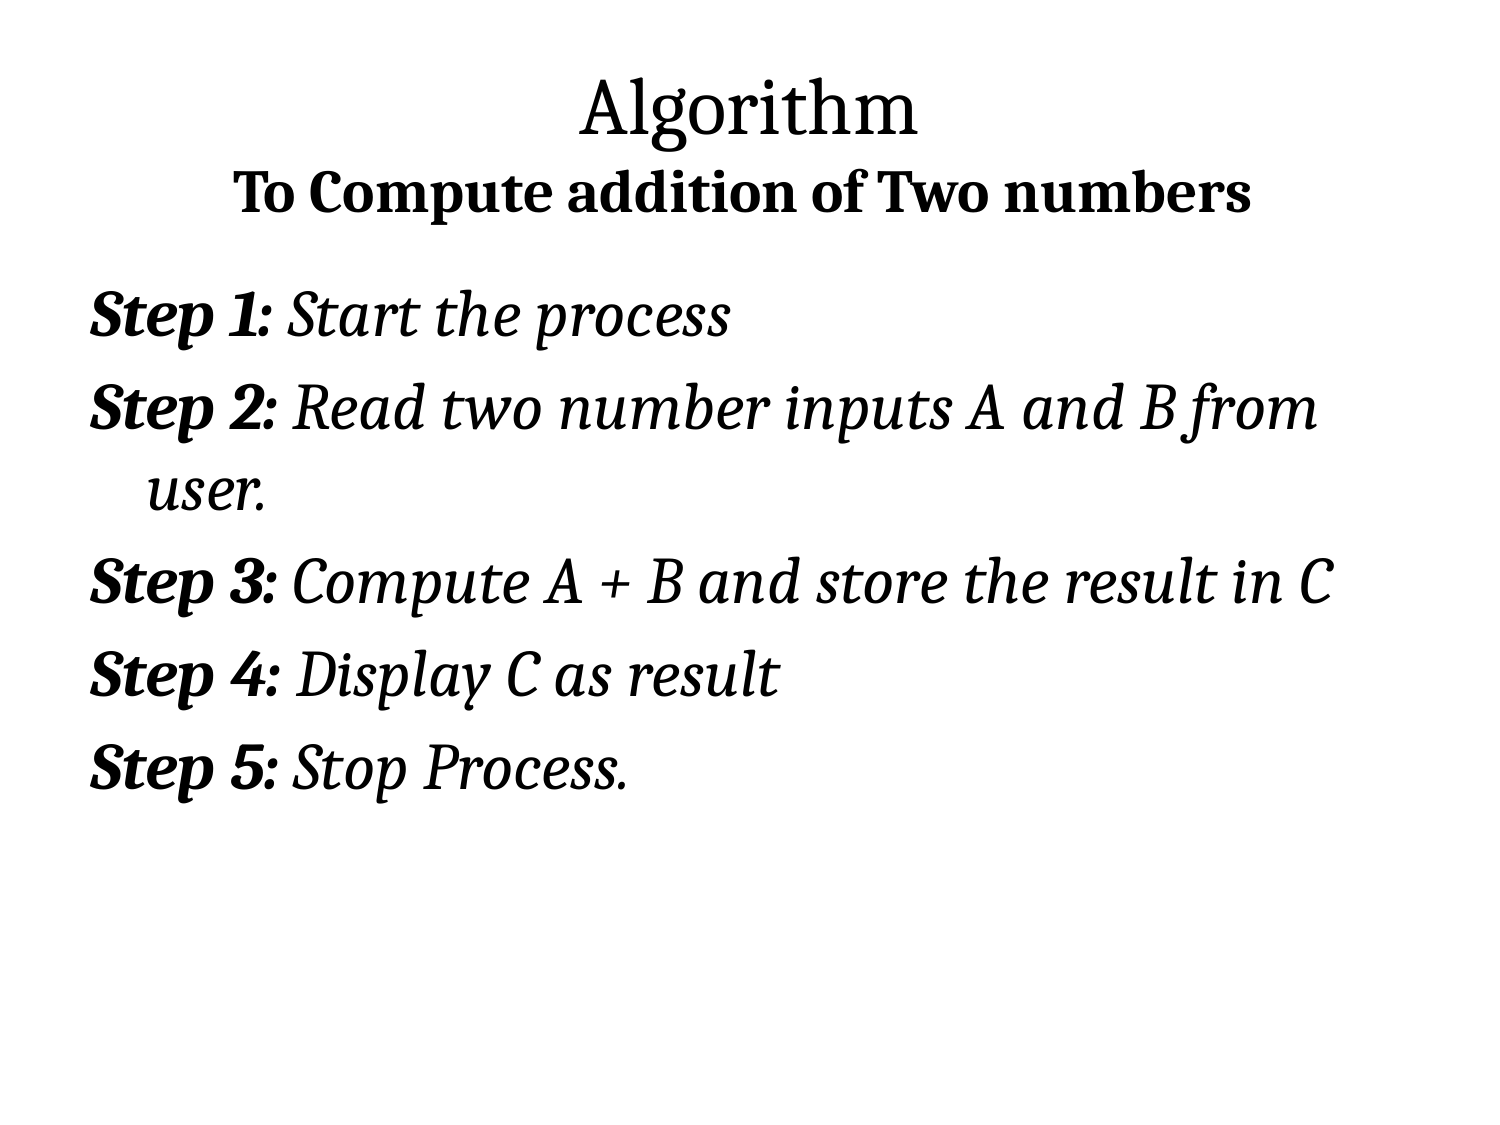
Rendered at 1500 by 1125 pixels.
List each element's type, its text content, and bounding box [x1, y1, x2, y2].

list Step 1: Start the process Step 2: Read two number inputs A and B from user. Step 3: Compute A + B and store the result in C Step 4: Display C as result Step 5: Stop Process. [75, 262, 1425, 1005]
title Algorithm To Compute addition of Two numbers [75, 45, 1425, 233]
